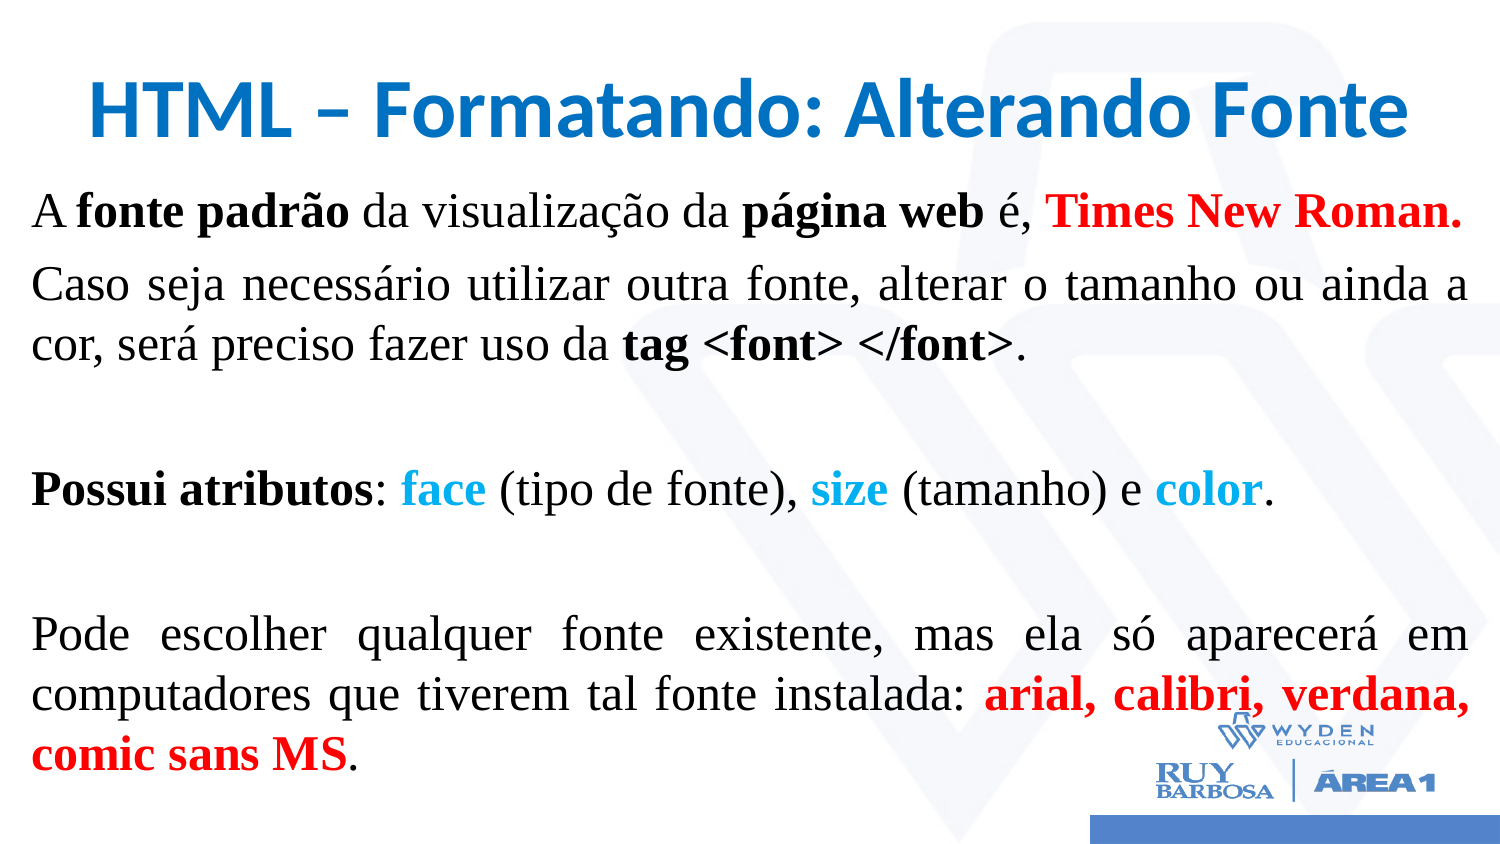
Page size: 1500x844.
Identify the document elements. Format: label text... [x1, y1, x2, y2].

title HTML – Formatando: Alterando Fonte [74, 33, 1426, 169]
picture [0, 0, 1500, 844]
list A fonte padrão da visualização da página web é, Times New Roman. Caso seja necessário utilizar outra fonte, alterar o tamanho ou ainda a cor, será preciso fazer uso da tag <font> </font>. Possui atributos: face (tipo de fonte), size (tamanho) e color. Pode escolher qualquer fonte existente, mas ela só aparecerá em computadores que tiverem tal fonte instalada: arial, calibri, verdana, comic sans MS. [22, 169, 1479, 811]
